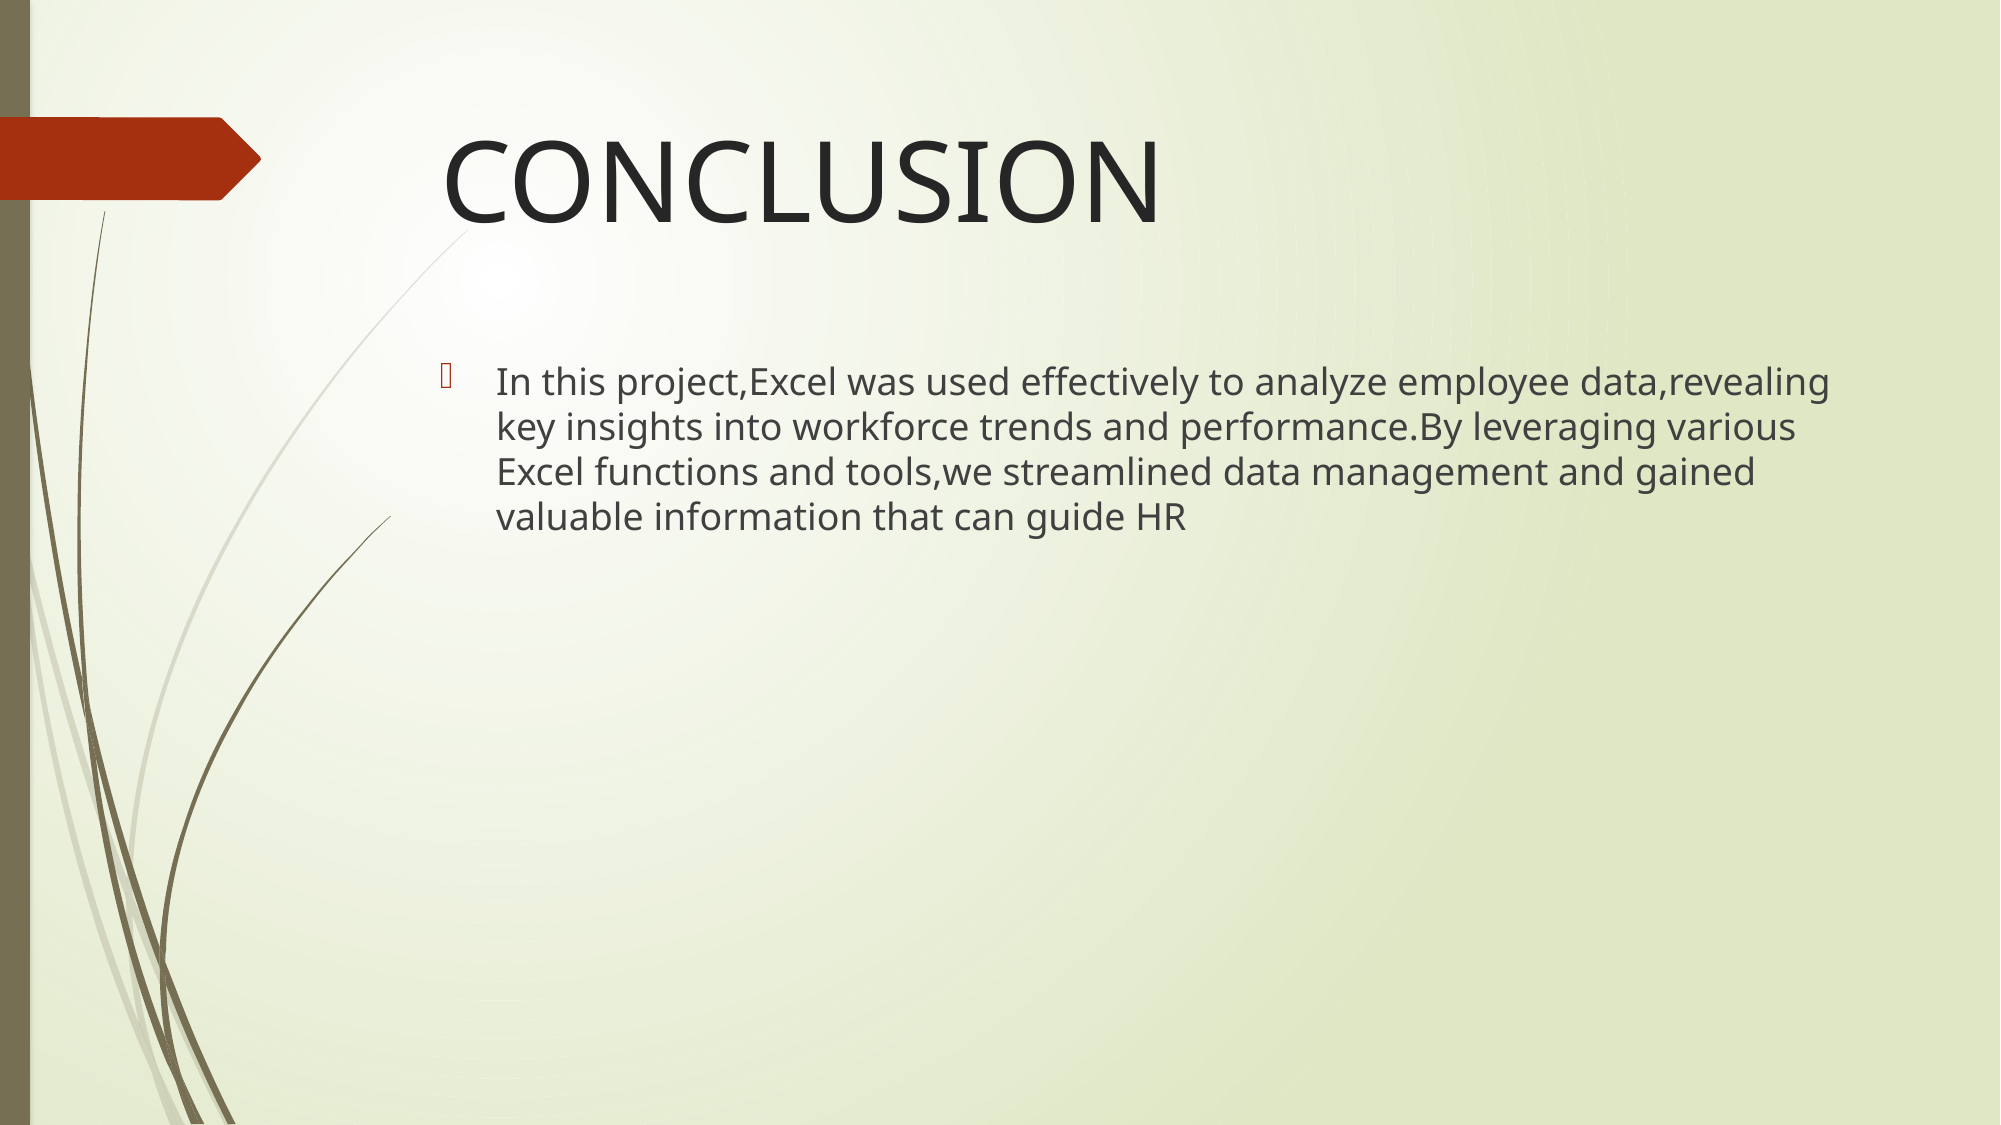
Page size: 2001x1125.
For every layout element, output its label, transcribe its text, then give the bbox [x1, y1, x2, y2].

list In this project,Excel was used effectively to analyze employee data,revealing key insights into workforce trends and performance.By leveraging various Excel functions and tools,we streamlined data management and gained valuable information that can guide HR [424, 350, 1888, 970]
title CONCLUSION [425, 102, 1888, 313]
